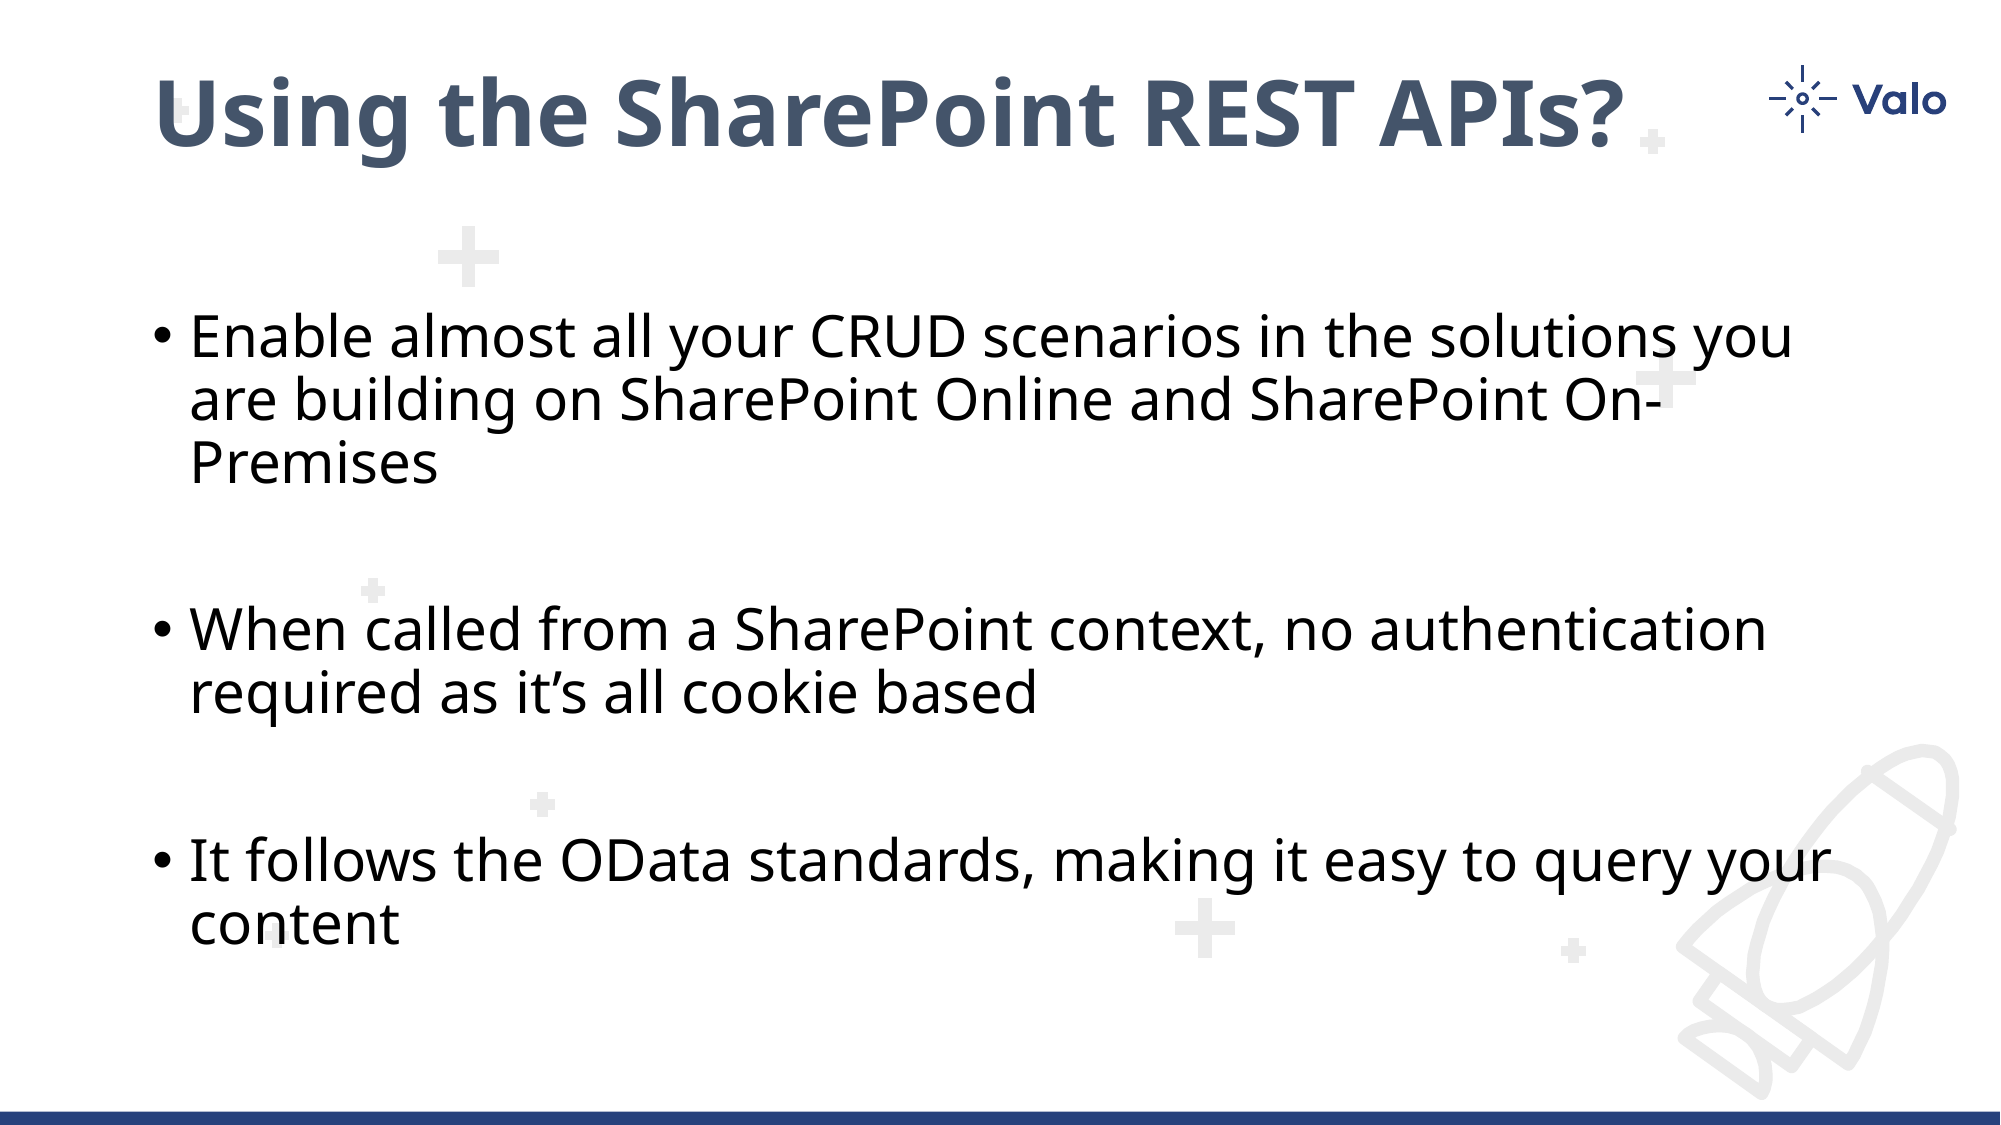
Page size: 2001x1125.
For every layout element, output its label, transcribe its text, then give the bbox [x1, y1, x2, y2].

list Enable almost all your CRUD scenarios in the solutions you are building on SharePoint Online and SharePoint On-Premises When called from a SharePoint context, no authentication required as it’s all cookie based It follows the OData standards, making it easy to query your content [137, 299, 1863, 1014]
title Using the SharePoint REST APIs? [137, 59, 1863, 278]
